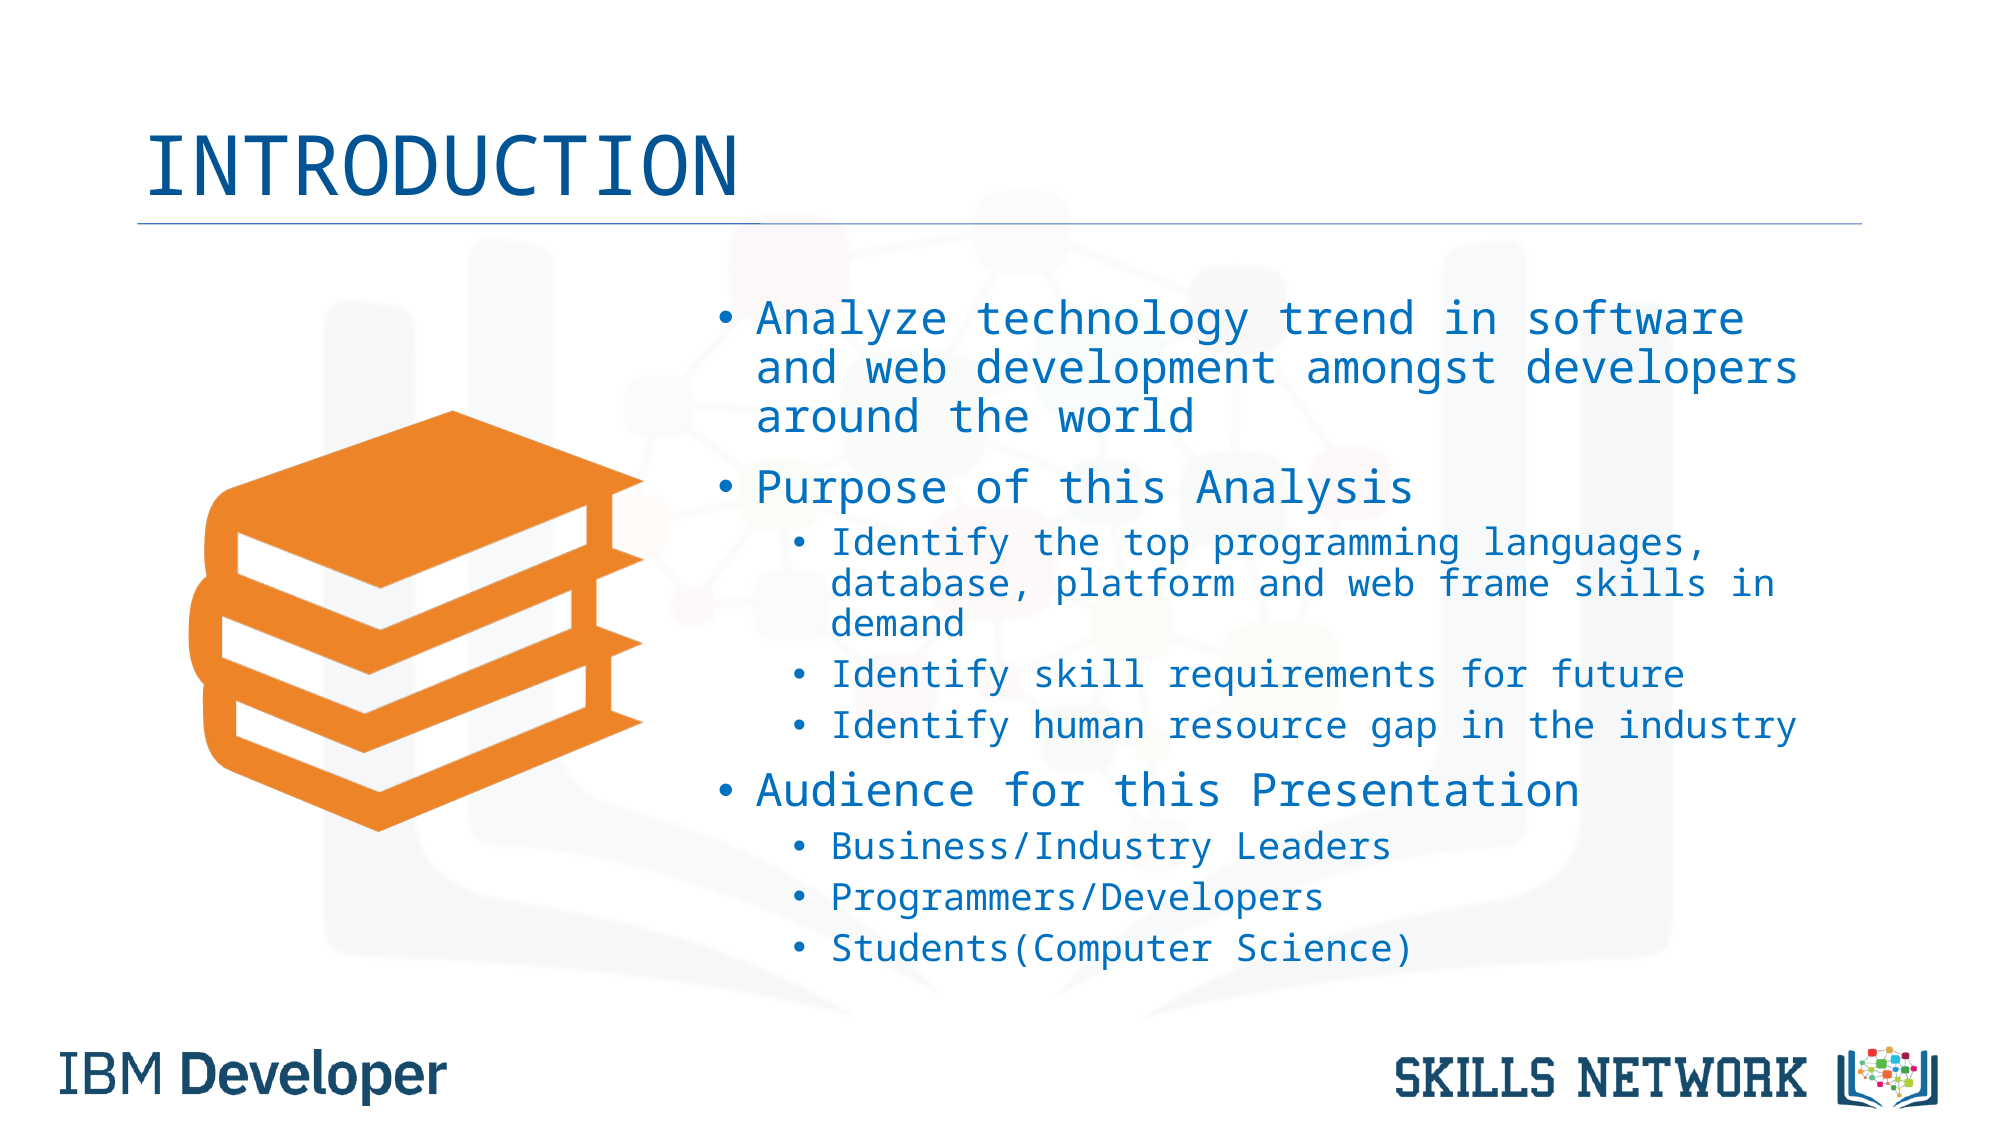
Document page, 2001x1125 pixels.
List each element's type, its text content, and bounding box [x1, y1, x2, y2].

text_box Analyze technology trend in software and web development amongst developers around the world Purpose of this Analysis Identify the top programming languages, database, platform and web frame skills in demand Identify skill requirements for future Identify human resource gap in the industry Audience for this Presentation Business/Industry Leaders Programmers/Developers Students(Computer Science) [702, 287, 1863, 1001]
picture [163, 370, 665, 872]
title INTRODUCTION [126, 59, 1381, 278]
picture [55, 1045, 459, 1108]
picture [1390, 1045, 1945, 1111]
